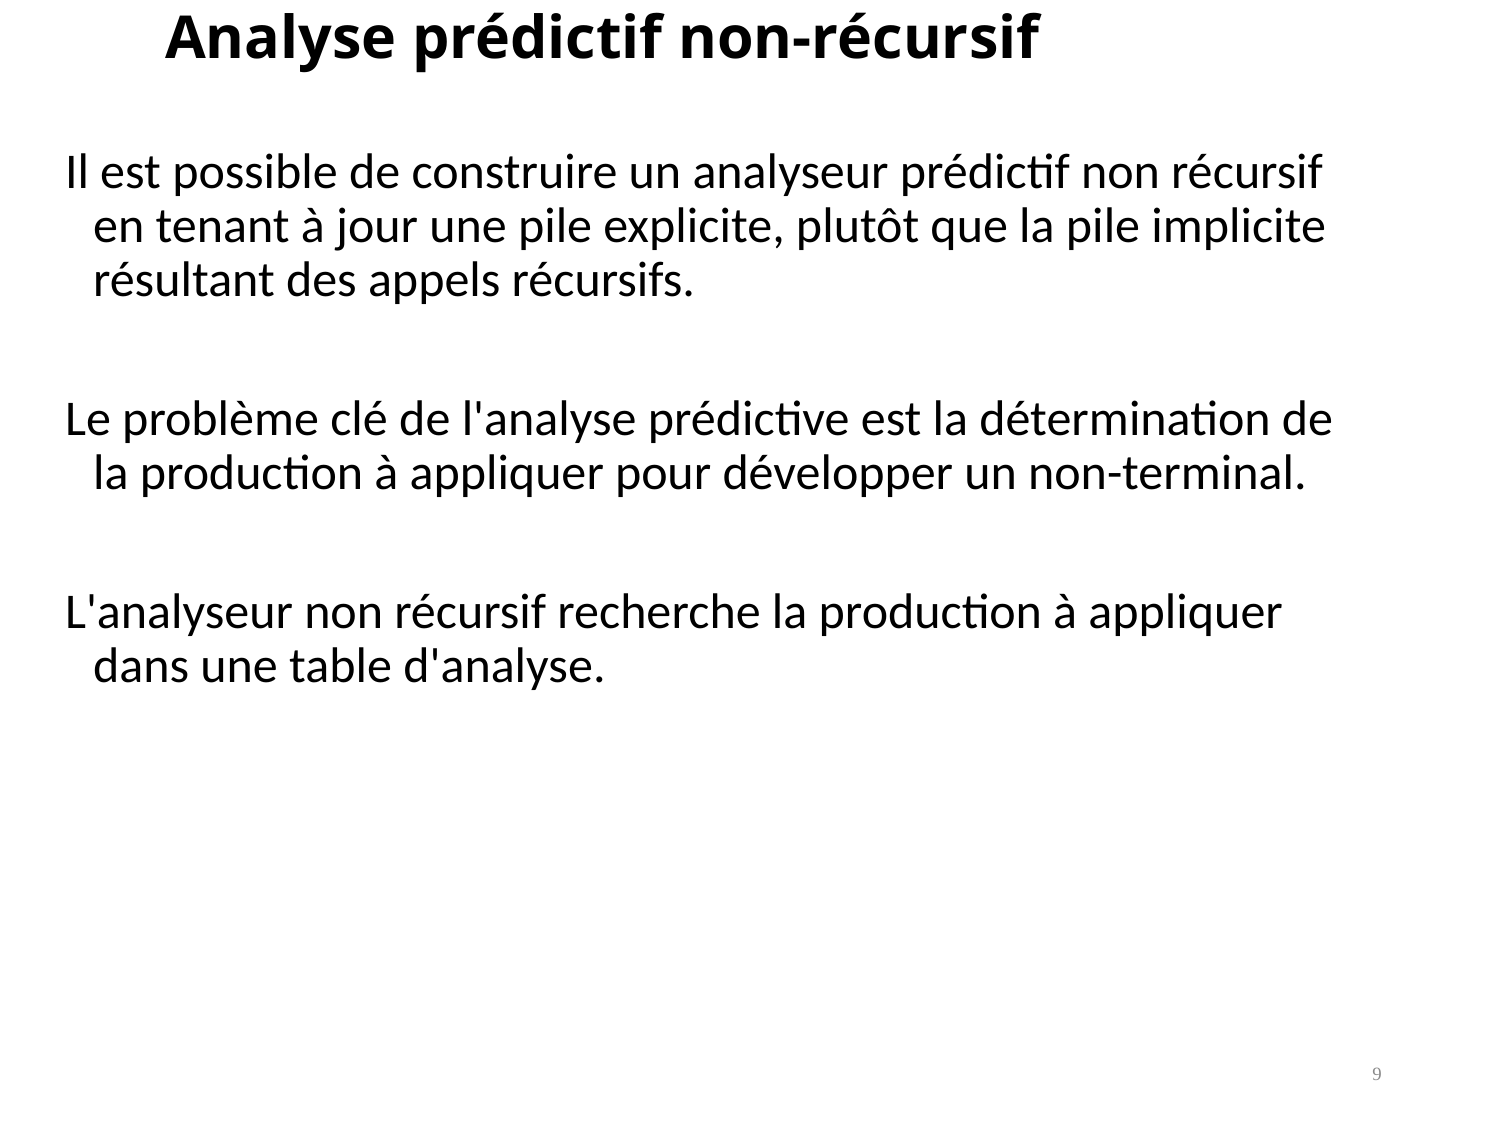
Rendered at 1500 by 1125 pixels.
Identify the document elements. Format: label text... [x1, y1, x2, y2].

title Analyse prédictif non-récursif [150, 0, 1388, 137]
list Il est possible de construire un analyseur prédictif non récursif en tenant à jour une pile explicite, plutôt que la pile implicite résultant des appels récursifs. Le problème clé de l'analyse prédictive est la détermination de la production à appliquer pour développer un non-terminal. L'analyseur non récursif recherche la production à appliquer dans une table d'analyse. [50, 137, 1388, 1000]
slide_number 9 [1059, 1042, 1397, 1103]
